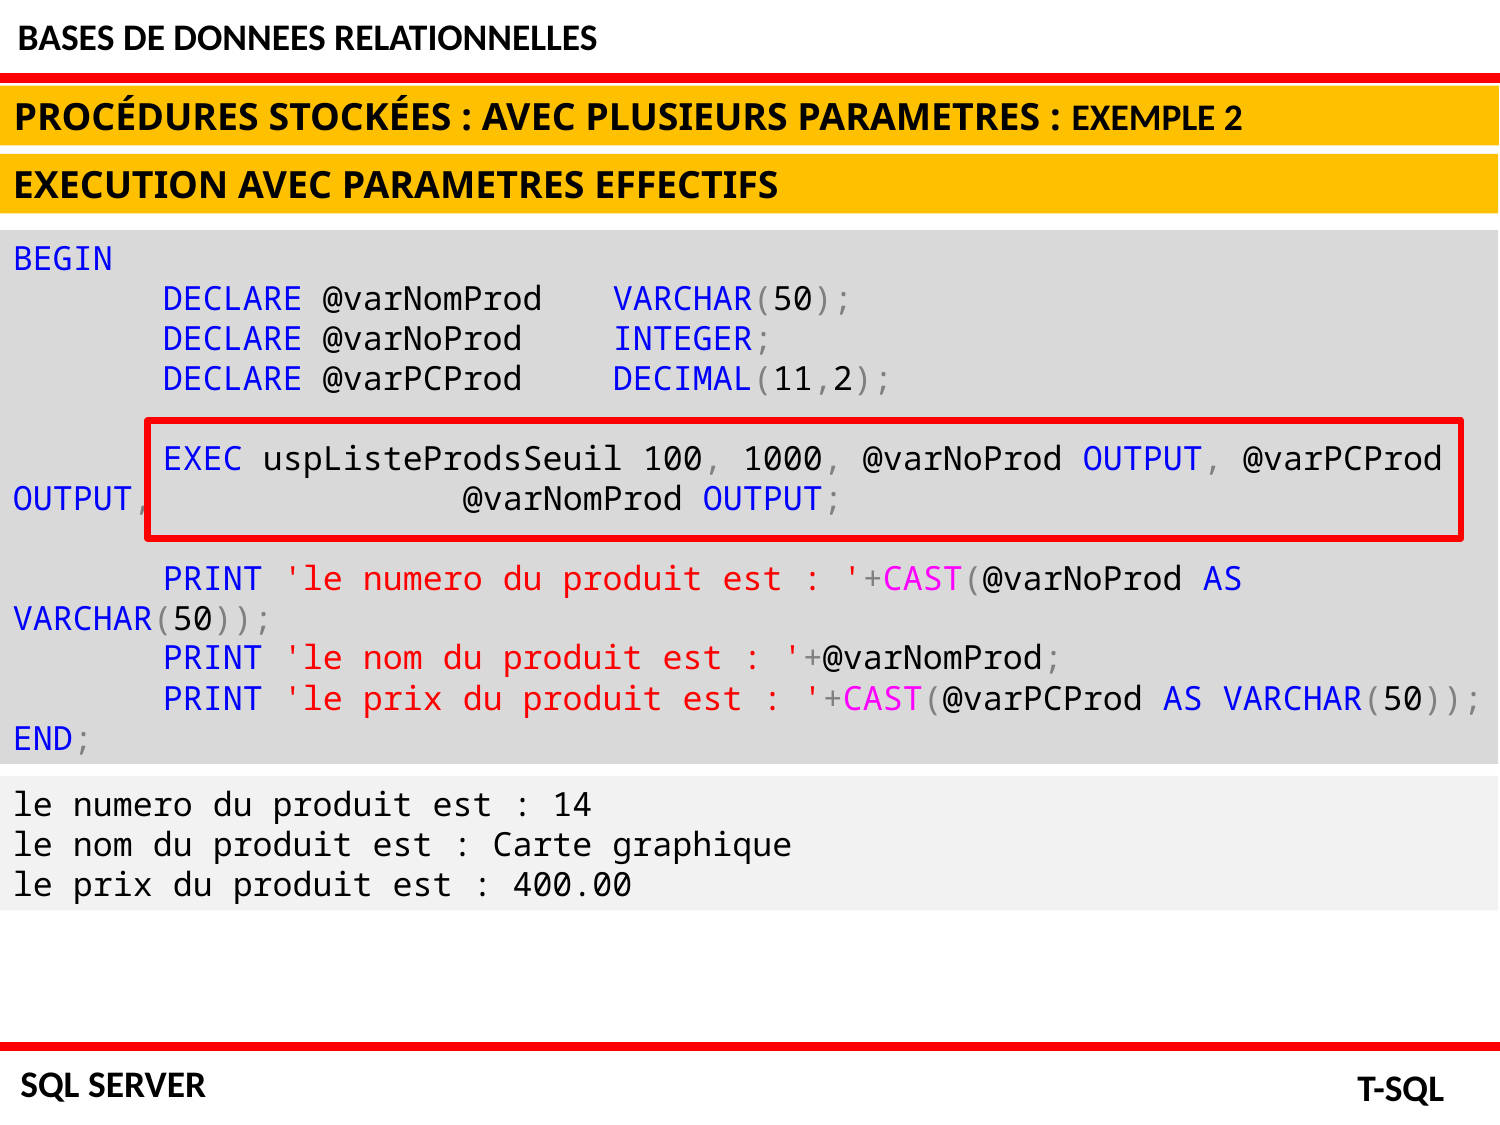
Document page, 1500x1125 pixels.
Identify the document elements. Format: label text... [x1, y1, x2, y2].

text_box BEGIN DECLARE @varNomProd VARCHAR(50); DECLARE @varNoProd INTEGER; DECLARE @varPCProd DECIMAL(11,2); EXEC uspListeProdsSeuil 100, 1000, @varNoProd OUTPUT, @varPCProd OUTPUT, @varNomProd OUTPUT; PRINT 'le numero du produit est : '+CAST(@varNoProd AS VARCHAR(50)); PRINT 'le nom du produit est : '+@varNomProd; PRINT 'le prix du produit est : '+CAST(@varPCProd AS VARCHAR(50)); END; [0, 230, 1499, 764]
text_box [145, 418, 1463, 541]
text_box T-SQL [1342, 1057, 1460, 1117]
text_box PROCÉDURES STOCKÉES : AVEC PLUSIEURS PARAMETRES : EXEMPLE 2 [0, 85, 1499, 146]
text_box EXECUTION AVEC PARAMETRES EFFECTIFS [0, 153, 1499, 214]
text_box SQL SERVER [5, 1055, 222, 1113]
text_box BASES DE DONNEES RELATIONNELLES [2, 5, 614, 66]
text_box le numero du produit est : 14 le nom du produit est : Carte graphique le prix du produit est : 400.00 [0, 775, 1499, 911]
